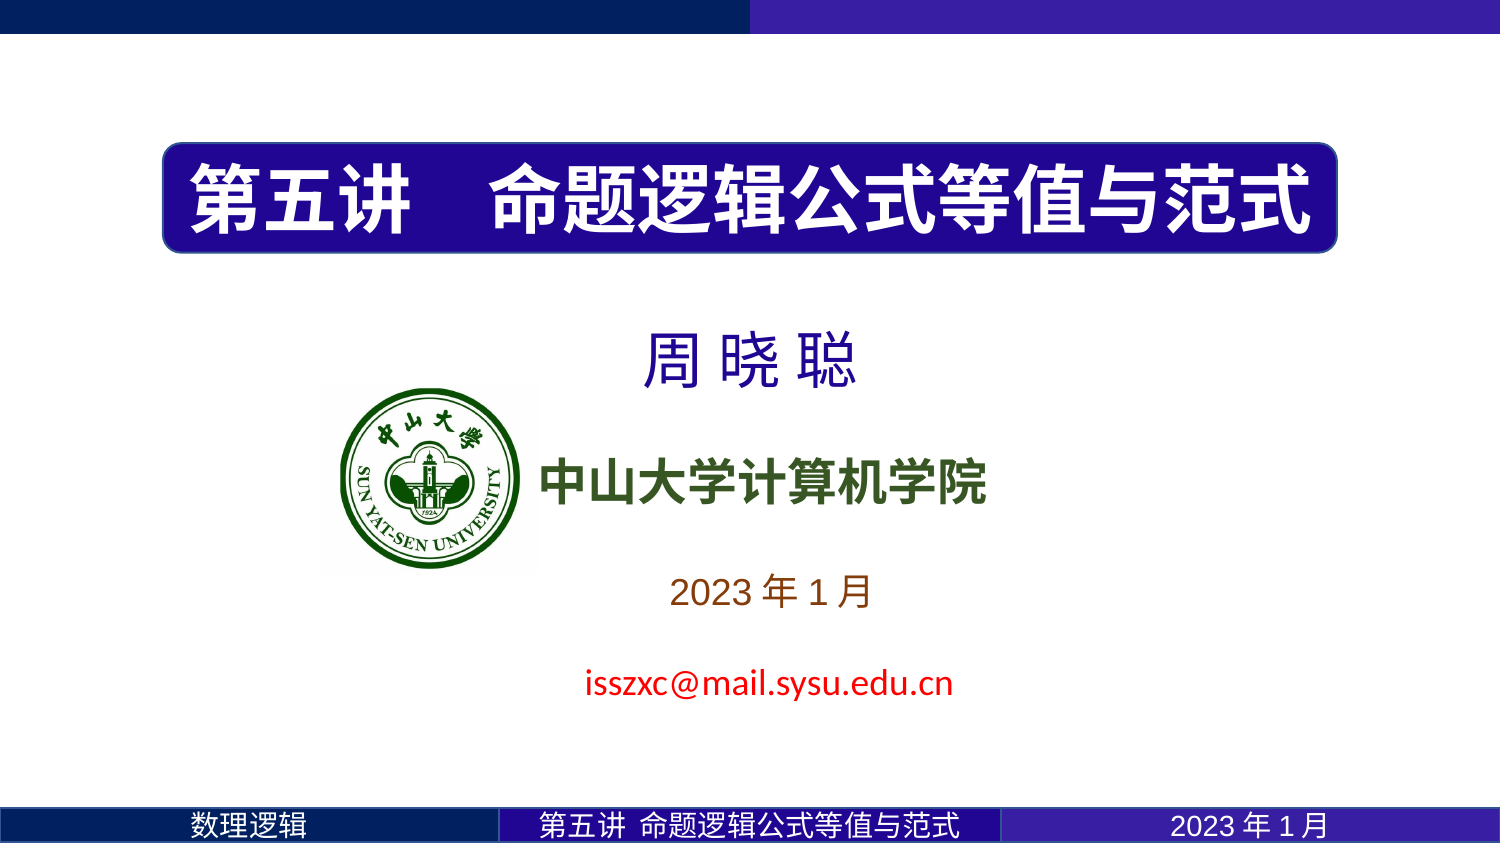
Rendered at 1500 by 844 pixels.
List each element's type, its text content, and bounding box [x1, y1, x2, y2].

text_box isszxc@mail.sysu.edu.cn [209, 650, 1329, 711]
text_box 2023年1月 [1000, 807, 1500, 843]
picture [320, 382, 538, 575]
text_box 第五讲 命题逻辑公式等值与范式 [161, 142, 1338, 254]
text_box 2023年1月 [595, 560, 949, 621]
text_box 第五讲 命题逻辑公式等值与范式 [498, 807, 1000, 843]
text_box 中山大学计算机学院 [538, 442, 1081, 518]
text_box [0, 0, 749, 35]
text_box [749, 0, 1500, 35]
text_box 周 晓 聪 [537, 313, 962, 404]
text_box 数理逻辑 [0, 807, 498, 843]
